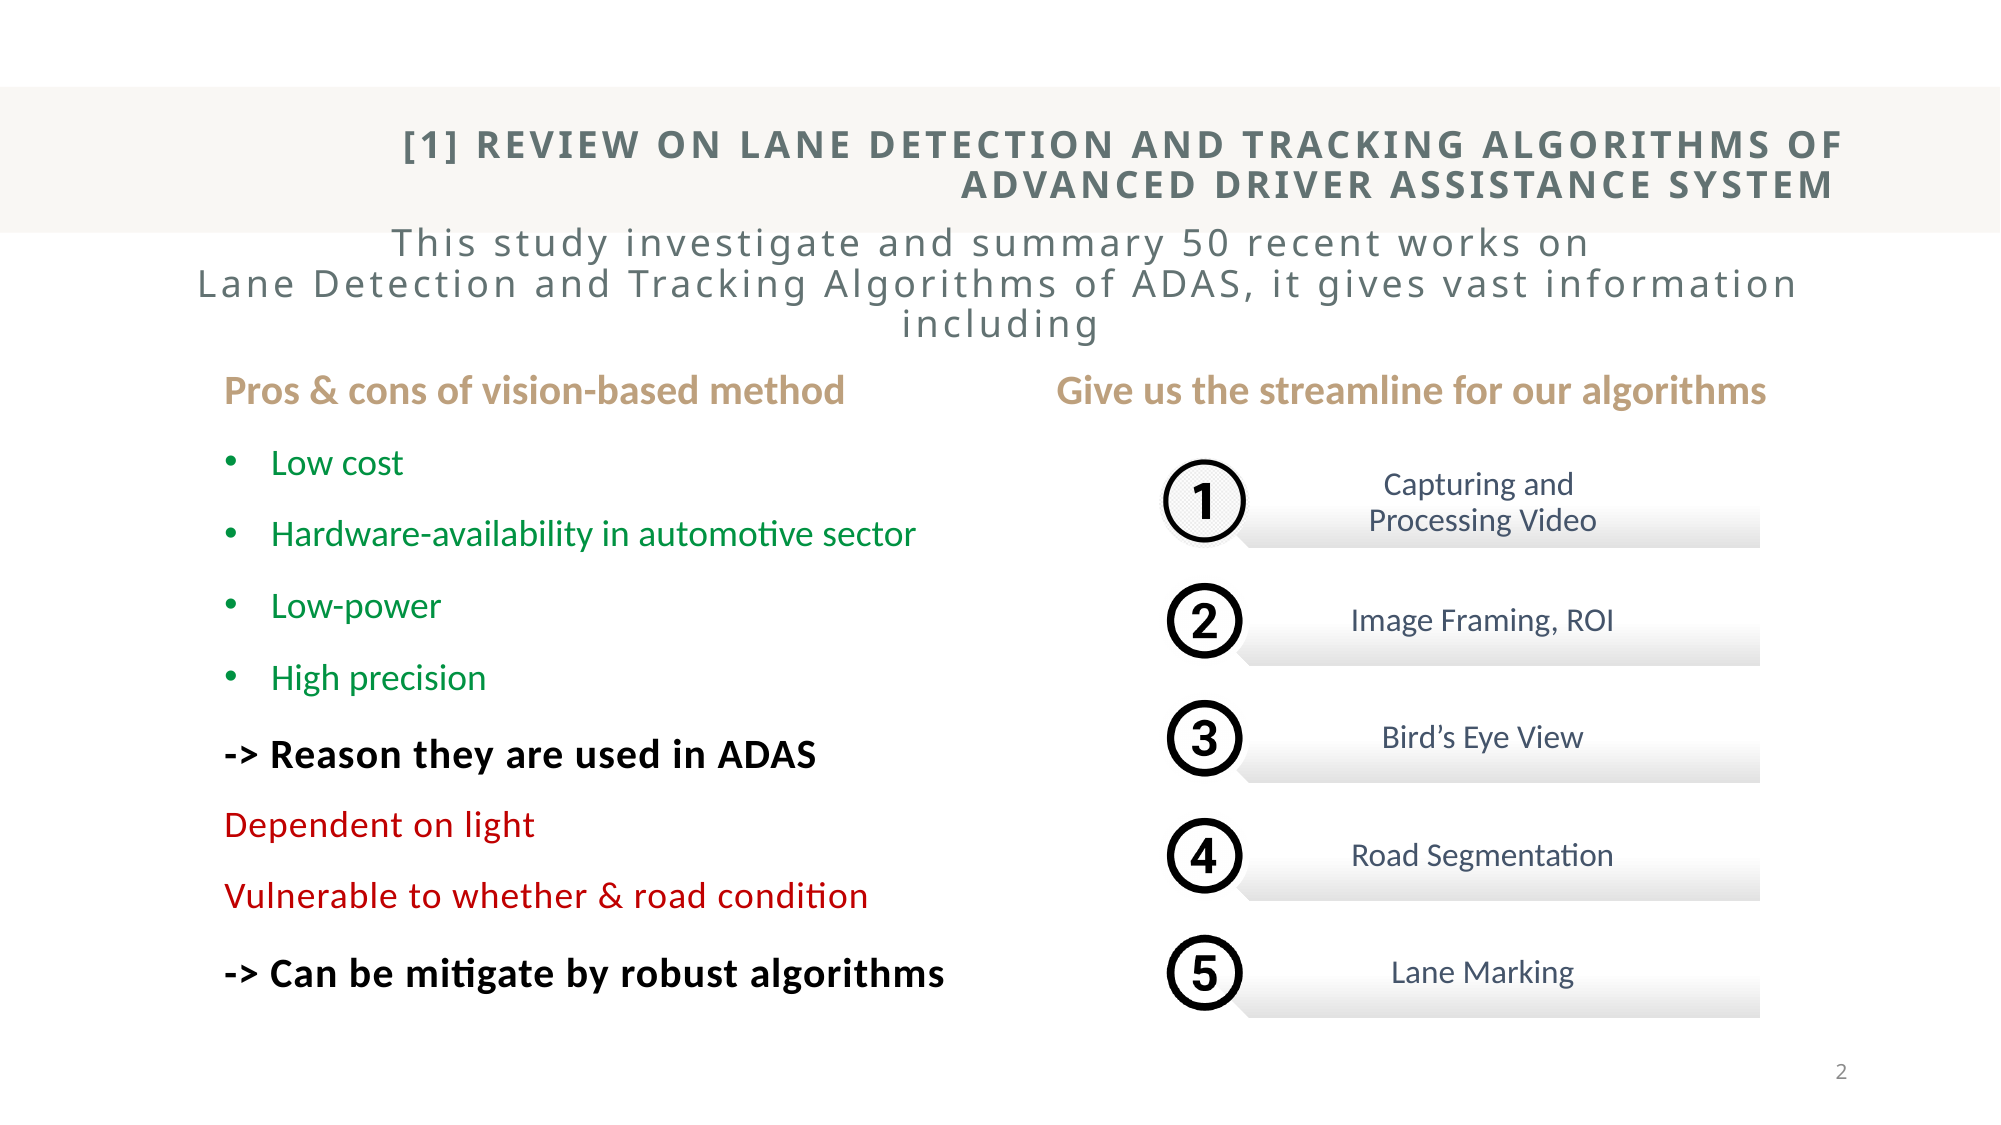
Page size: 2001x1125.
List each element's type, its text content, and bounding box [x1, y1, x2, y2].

list Low cost Hardware-availability in automotive sector Low-power High precision -> Reason they are used in ADAS Dependent on light Vulnerable to whether & road condition -> Can be mitigate by robust algorithms [209, 407, 969, 1019]
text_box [1041, 457, 1878, 1019]
title [1] Review on Lane Detection and Tracking Algorithms of Advanced Driver Assistance System [137, 106, 1863, 225]
list Pros & cons of vision-based method [209, 361, 969, 407]
text_box This study investigate and summary 50 recent works on Lane Detection and Tracking Algorithms of ADAS, it gives vast information including [137, 225, 1863, 345]
list Give us the streamline for our algorithms [1041, 361, 1801, 431]
slide_number 2 [1412, 1042, 1863, 1103]
